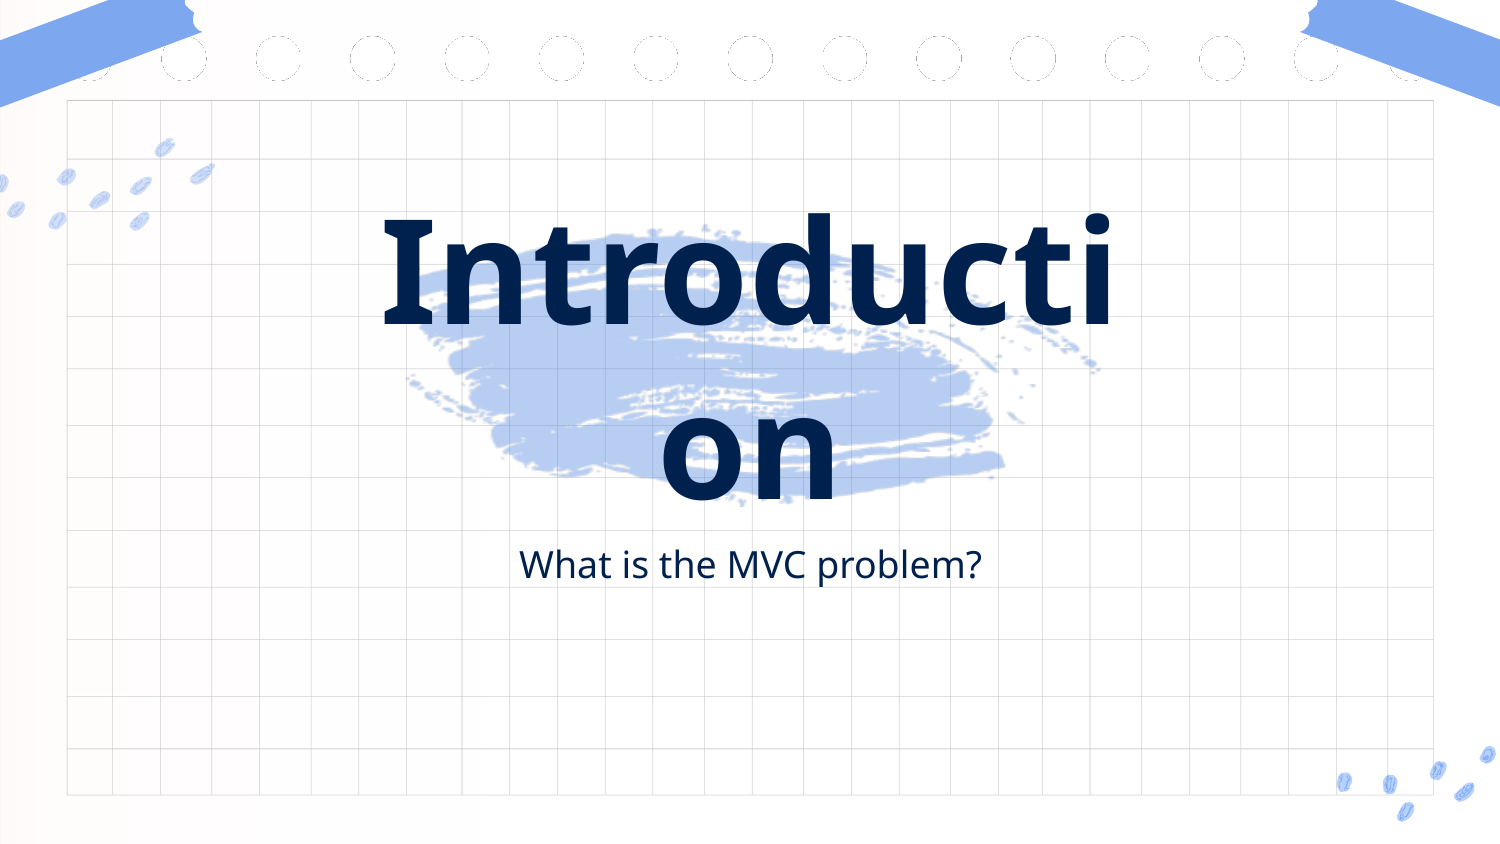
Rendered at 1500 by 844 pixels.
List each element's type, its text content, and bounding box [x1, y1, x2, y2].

text_box [55, 217, 67, 230]
picture [0, 0, 105, 40]
picture [1397, 0, 1500, 39]
text_box [56, 172, 77, 186]
text_box [7, 201, 26, 219]
text_box [139, 223, 146, 230]
list What is the MVC problem? [316, 494, 603, 634]
text_box [49, 212, 58, 222]
text_box [129, 179, 141, 195]
title Introduction [897, 249, 1180, 458]
list What is the MVC problem? [897, 494, 1185, 634]
text_box [3, 175, 9, 193]
picture [0, 0, 1500, 844]
text_box [137, 178, 149, 190]
text_box [189, 173, 205, 183]
text_box [164, 137, 176, 145]
title Introduction [320, 249, 603, 458]
text_box [158, 145, 169, 154]
text_box [209, 162, 216, 173]
text_box [54, 211, 63, 226]
text_box [91, 192, 101, 201]
text_box [138, 213, 150, 223]
text_box [97, 193, 110, 208]
text_box [131, 227, 139, 232]
